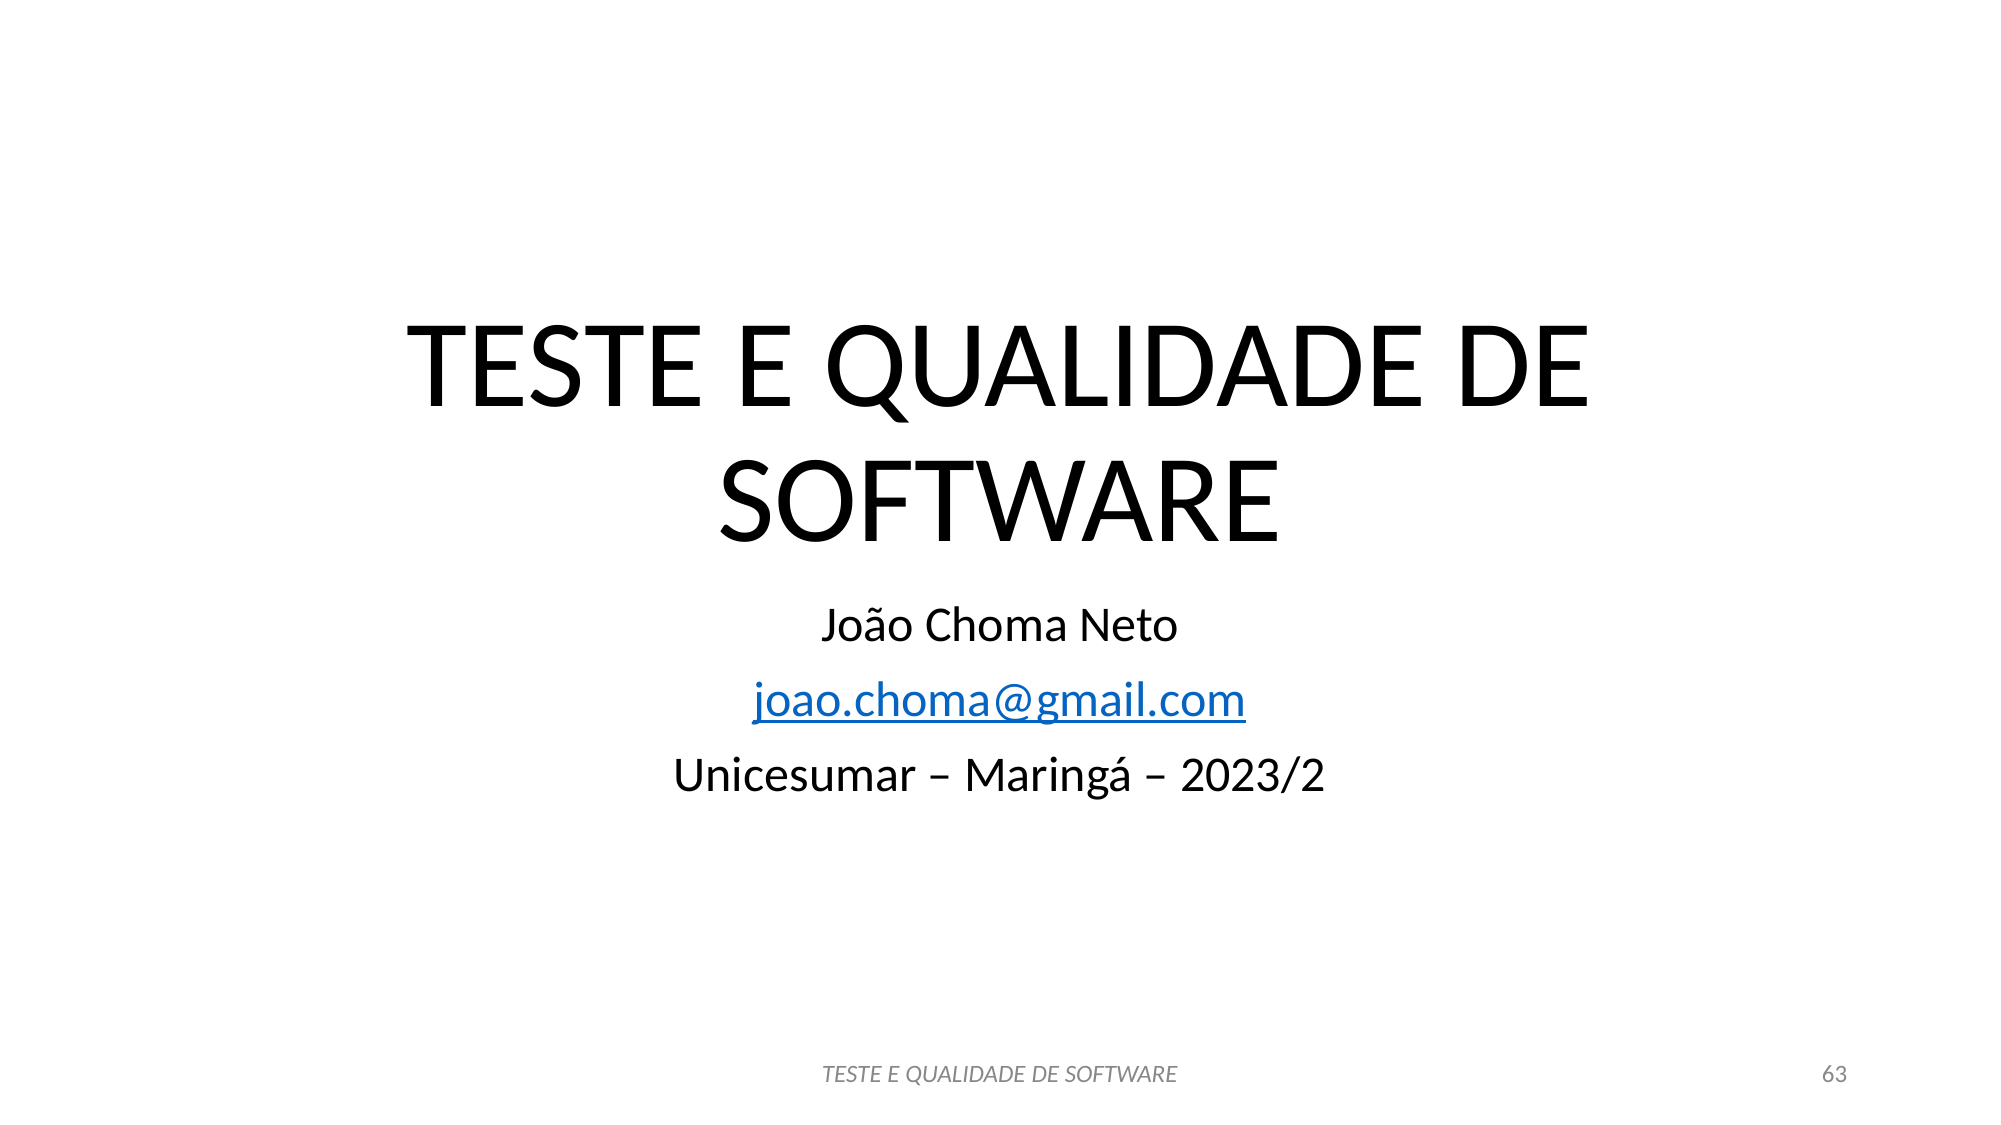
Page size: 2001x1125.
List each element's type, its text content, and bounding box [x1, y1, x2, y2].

subtitle João Choma Neto joao.choma@gmail.com Unicesumar – Maringá – 2023/2 [249, 590, 1750, 863]
footer TESTE E QUALIDADE DE SOFTWARE [662, 1042, 1338, 1103]
title TESTE E QUALIDADE DE SOFTWARE [249, 184, 1750, 576]
slide_number 63 [1412, 1042, 1863, 1103]
